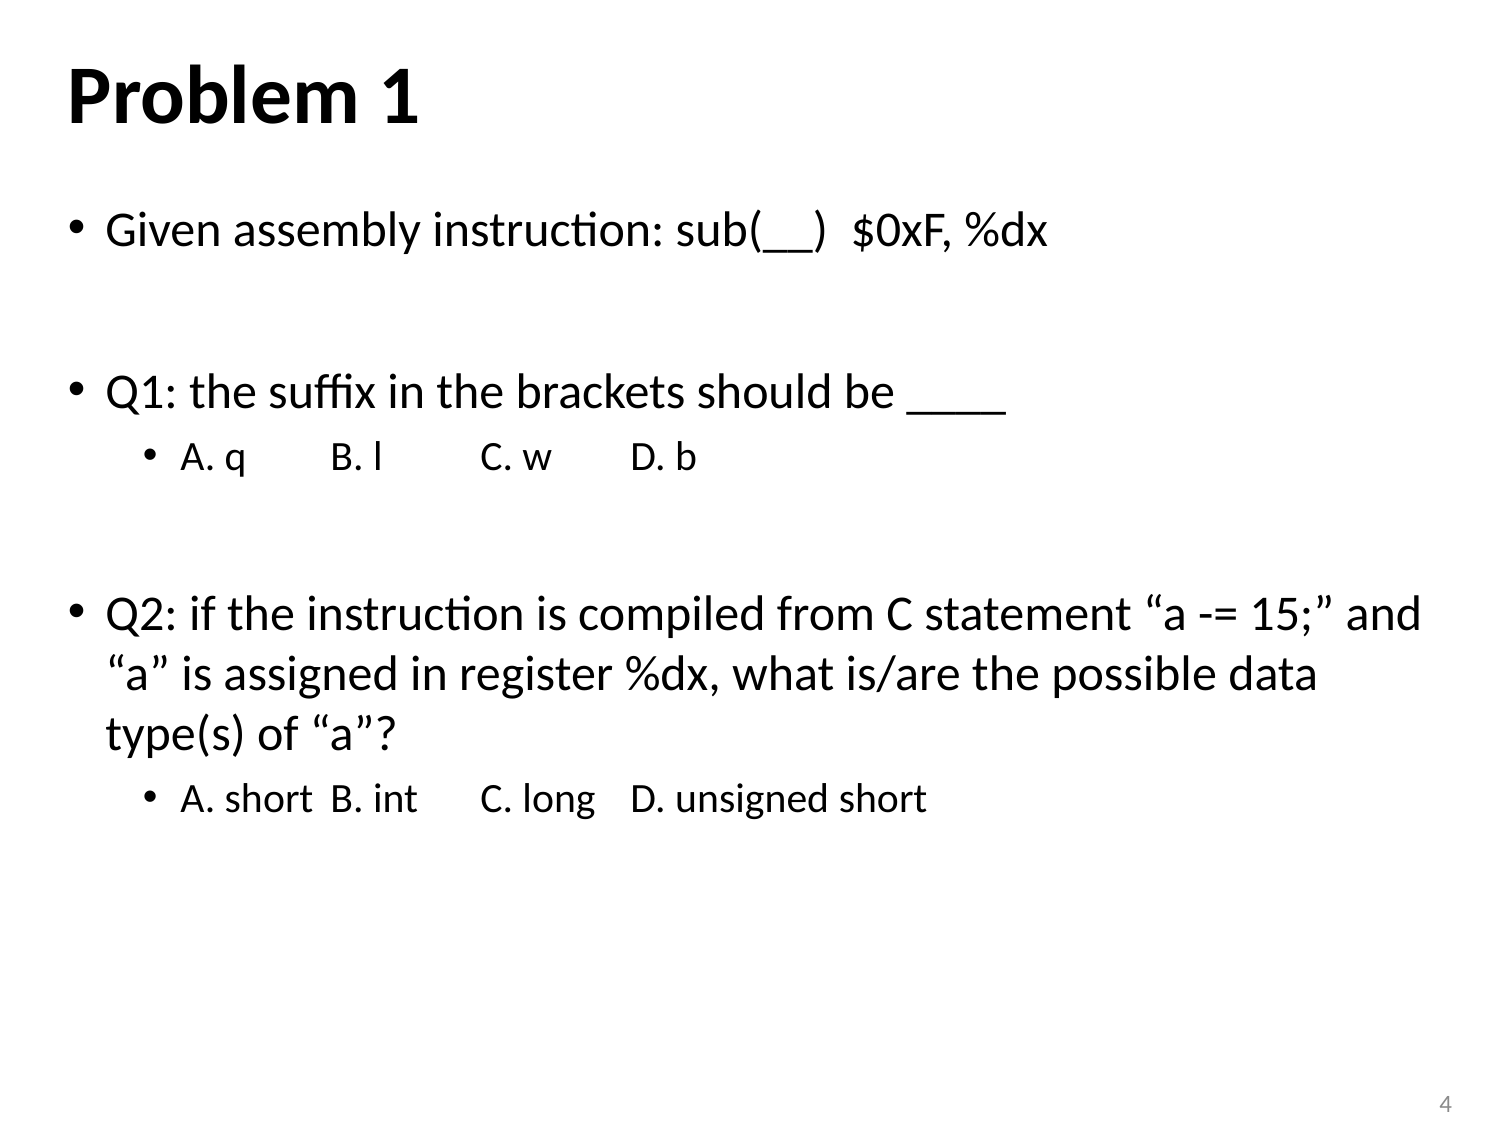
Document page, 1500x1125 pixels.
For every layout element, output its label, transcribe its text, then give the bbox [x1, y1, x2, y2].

slide_number 4 [1390, 1079, 1468, 1125]
list Given assembly instruction: sub(__) $0xF, %dx Q1: the suffix in the brackets should be ____ A. q B. l C. w D. b Q2: if the instruction is compiled from C statement “a -= 15;” and “a” is assigned in register %dx, what is/are the possible data type(s) of “a”? A. short B. int C. long D. unsigned short [52, 189, 1447, 1064]
title Problem 1 [52, 27, 1447, 166]
